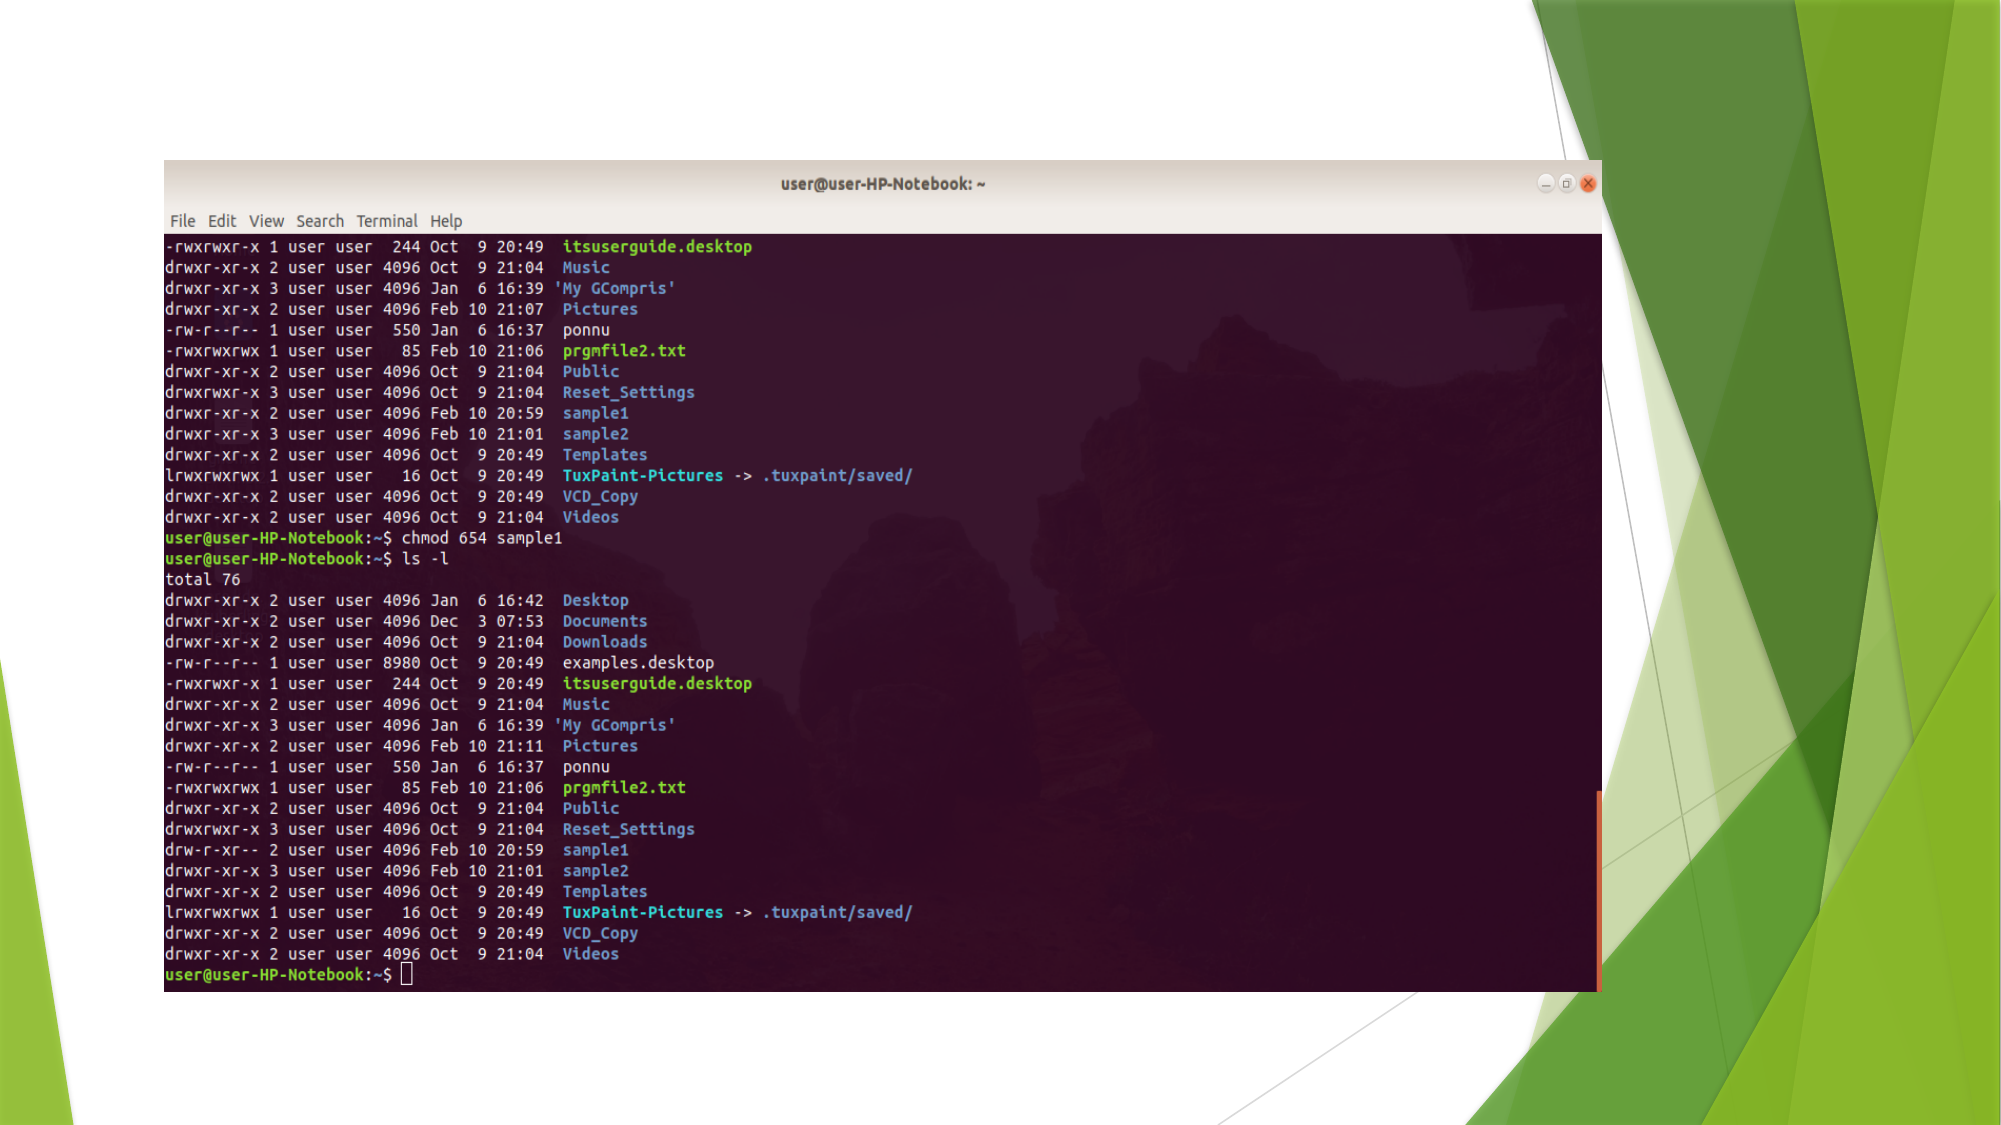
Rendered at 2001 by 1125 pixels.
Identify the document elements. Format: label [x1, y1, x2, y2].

list [164, 160, 1602, 992]
